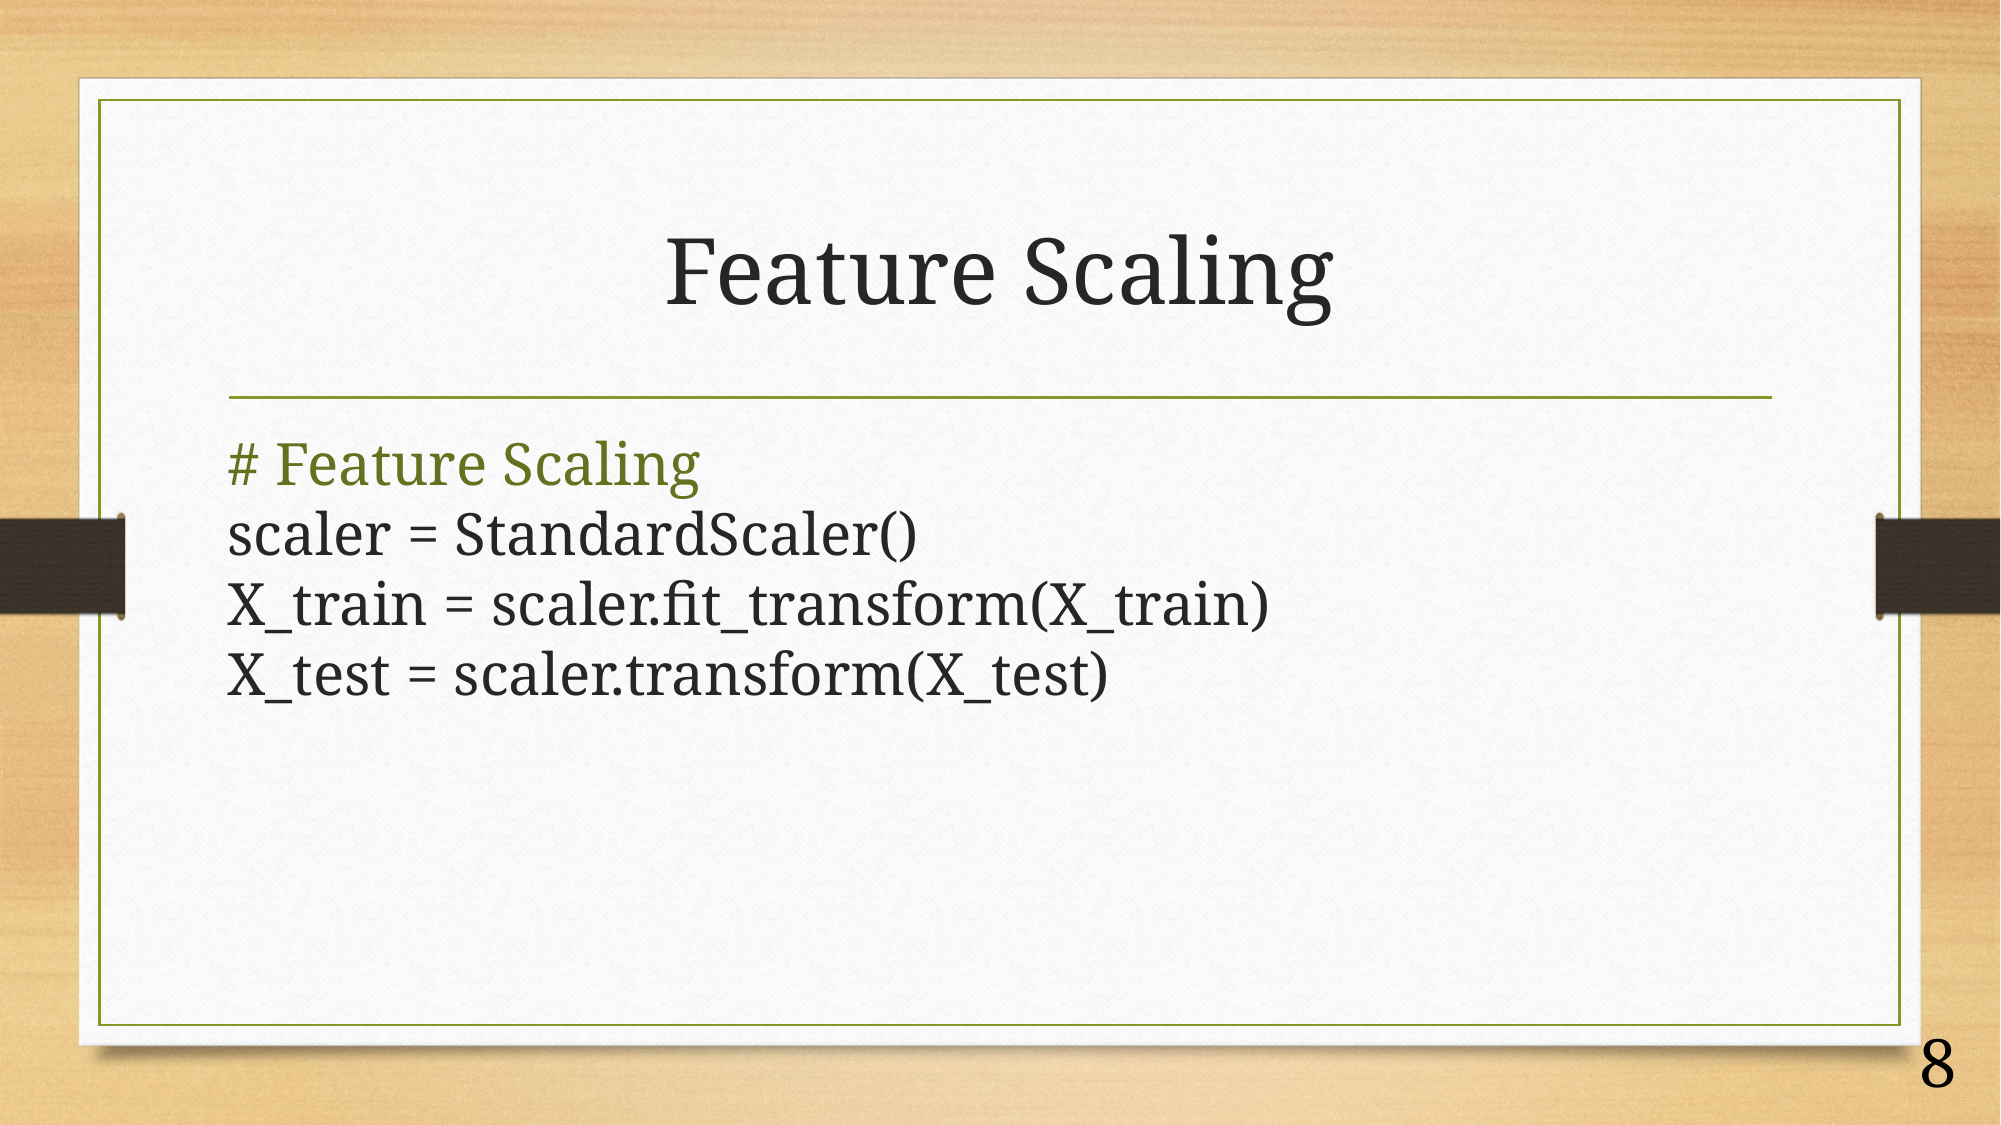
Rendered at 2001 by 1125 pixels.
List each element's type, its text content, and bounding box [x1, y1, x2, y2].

picture [0, 0, 2001, 1125]
list # Feature Scaling scaler = StandardScaler() X_train = scaler.fit_transform(X_train) X_test = scaler.transform(X_test) [212, 419, 1788, 710]
text_box 8 [1904, 1013, 2000, 1109]
title Feature Scaling [212, 161, 1788, 375]
